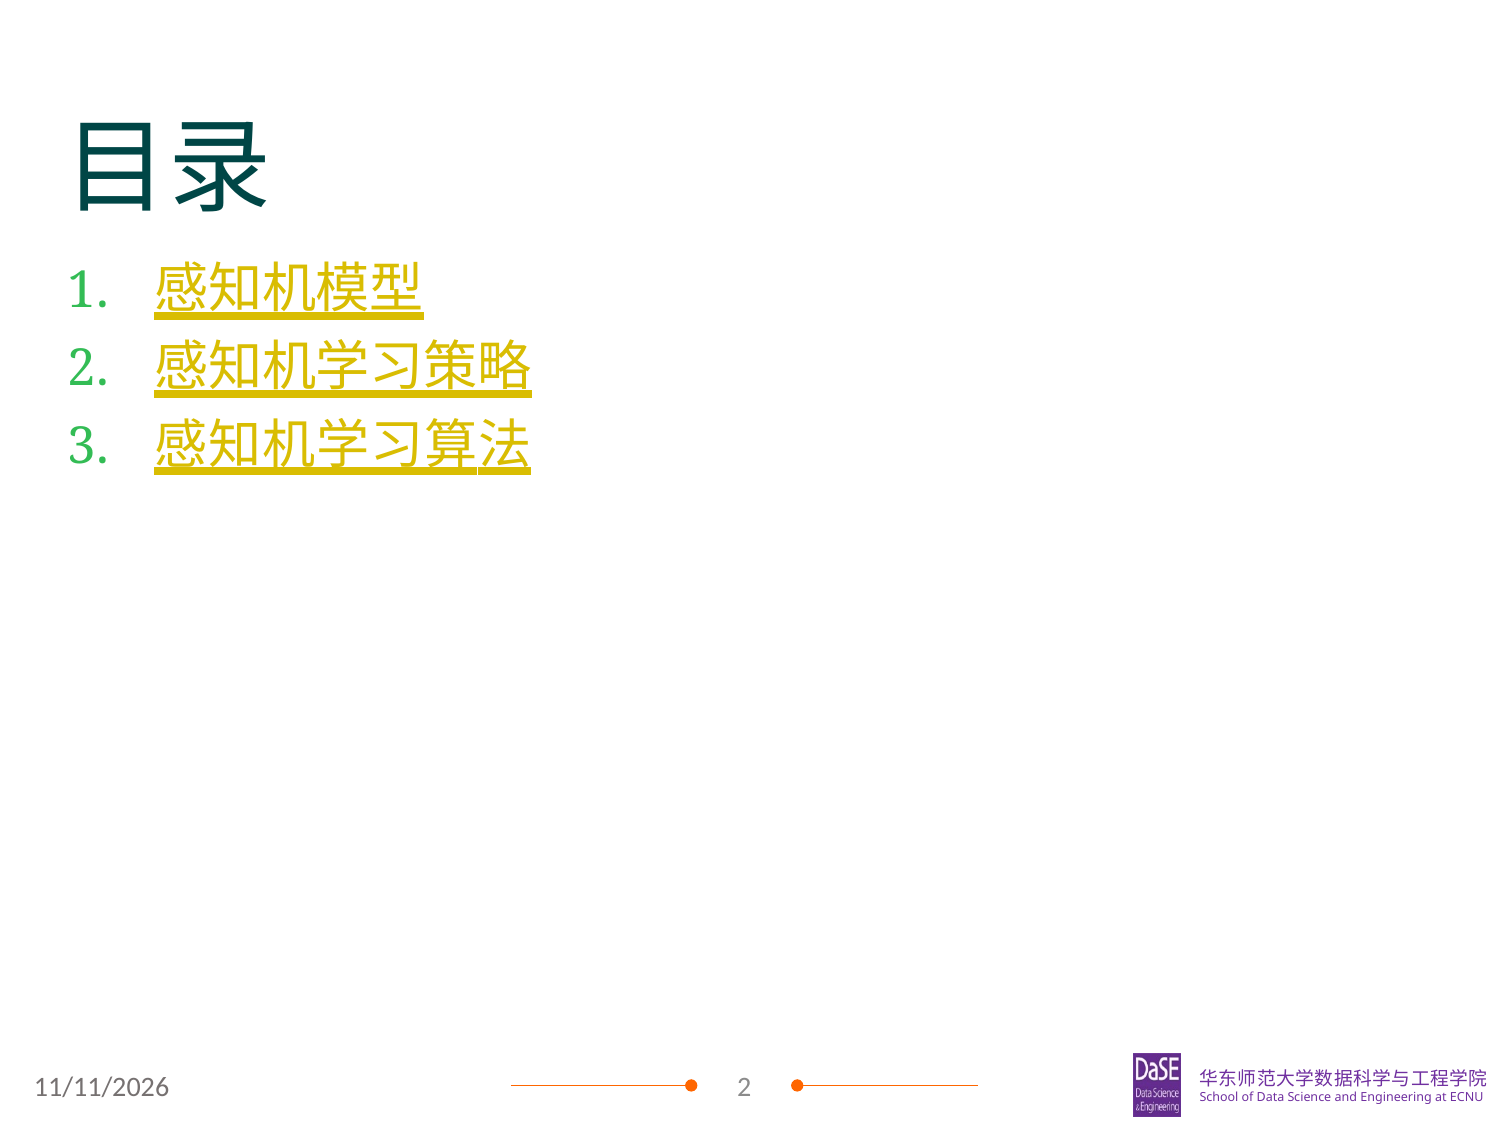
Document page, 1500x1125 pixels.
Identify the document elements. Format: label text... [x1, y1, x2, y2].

text_box 1. 感知机模型 [65, 253, 426, 319]
text_box 2. 感知机学习策略 3. 感知机学习算法 [65, 331, 534, 475]
picture [1133, 1053, 1181, 1117]
text_box 目录 [62, 100, 276, 225]
